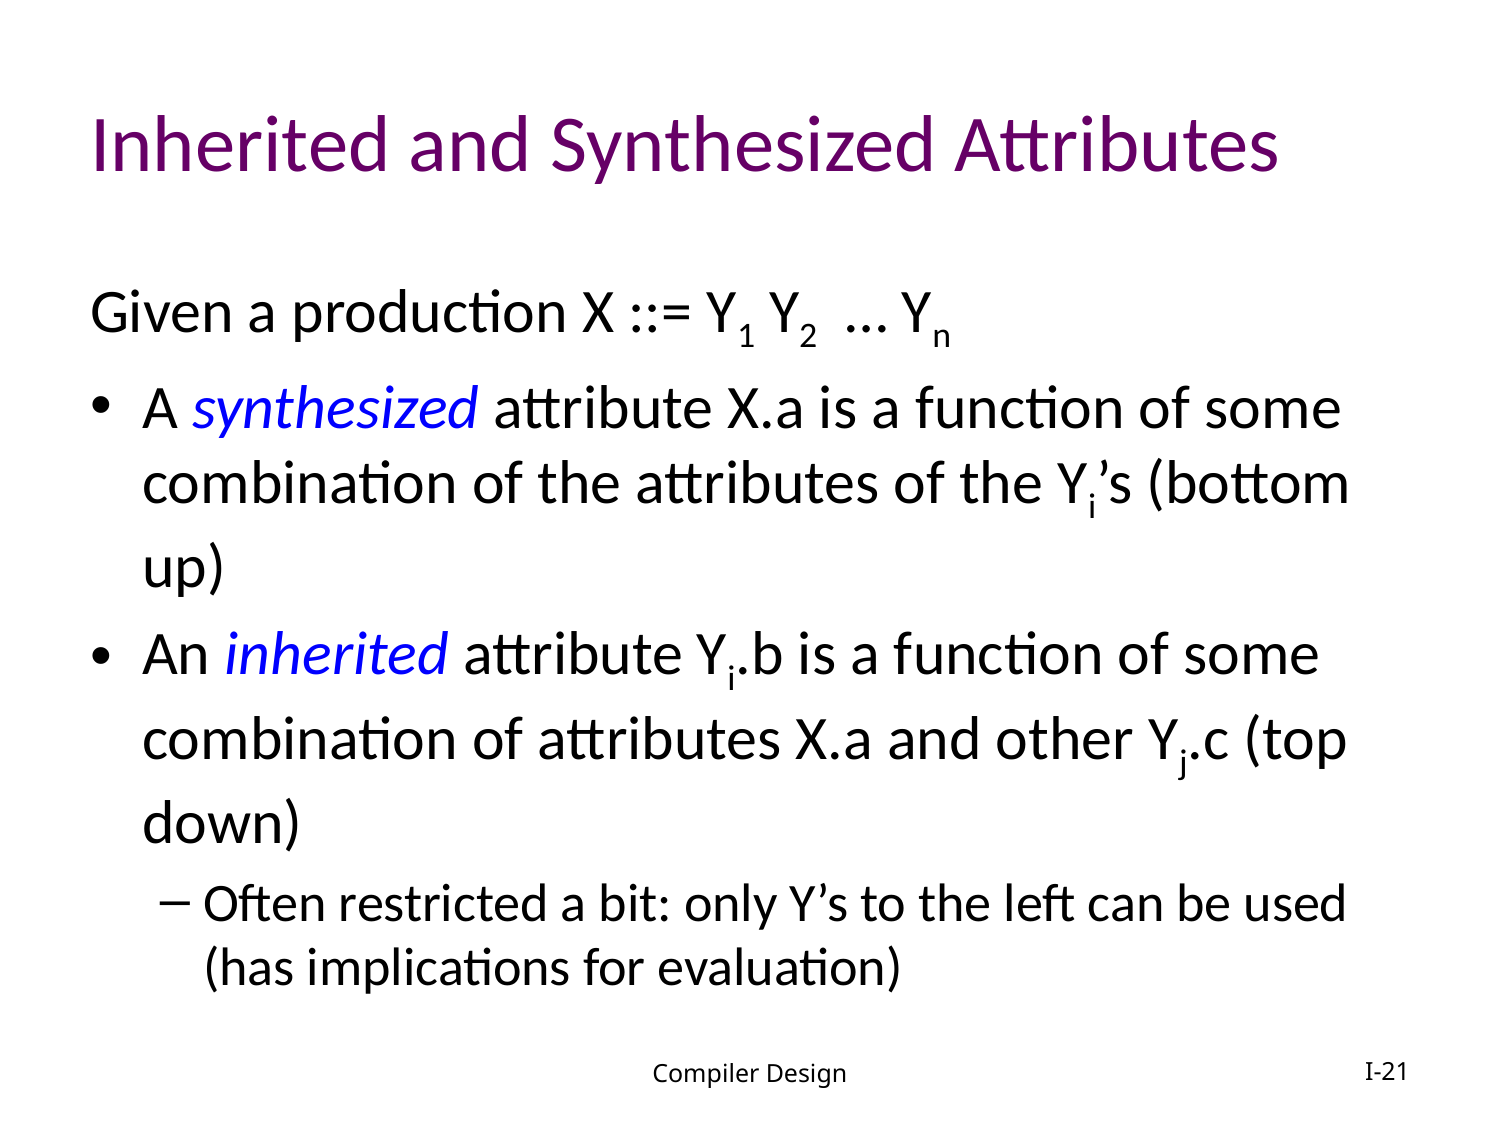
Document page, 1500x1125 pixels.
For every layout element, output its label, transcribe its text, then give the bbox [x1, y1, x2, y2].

title Inherited and Synthesized Attributes [75, 45, 1425, 233]
list Given a production X ::= Y1 Y2 … Yn A synthesized attribute X.a is a function of some combination of the attributes of the Yi’s (bottom up) An inherited attribute Yi.b is a function of some combination of attributes X.a and other Yj.c (top down) Often restricted a bit: only Y’s to the left can be used (has implications for evaluation) [75, 262, 1425, 1005]
footer Compiler Design [512, 1042, 988, 1103]
slide_number I-21 [1074, 1042, 1425, 1103]
